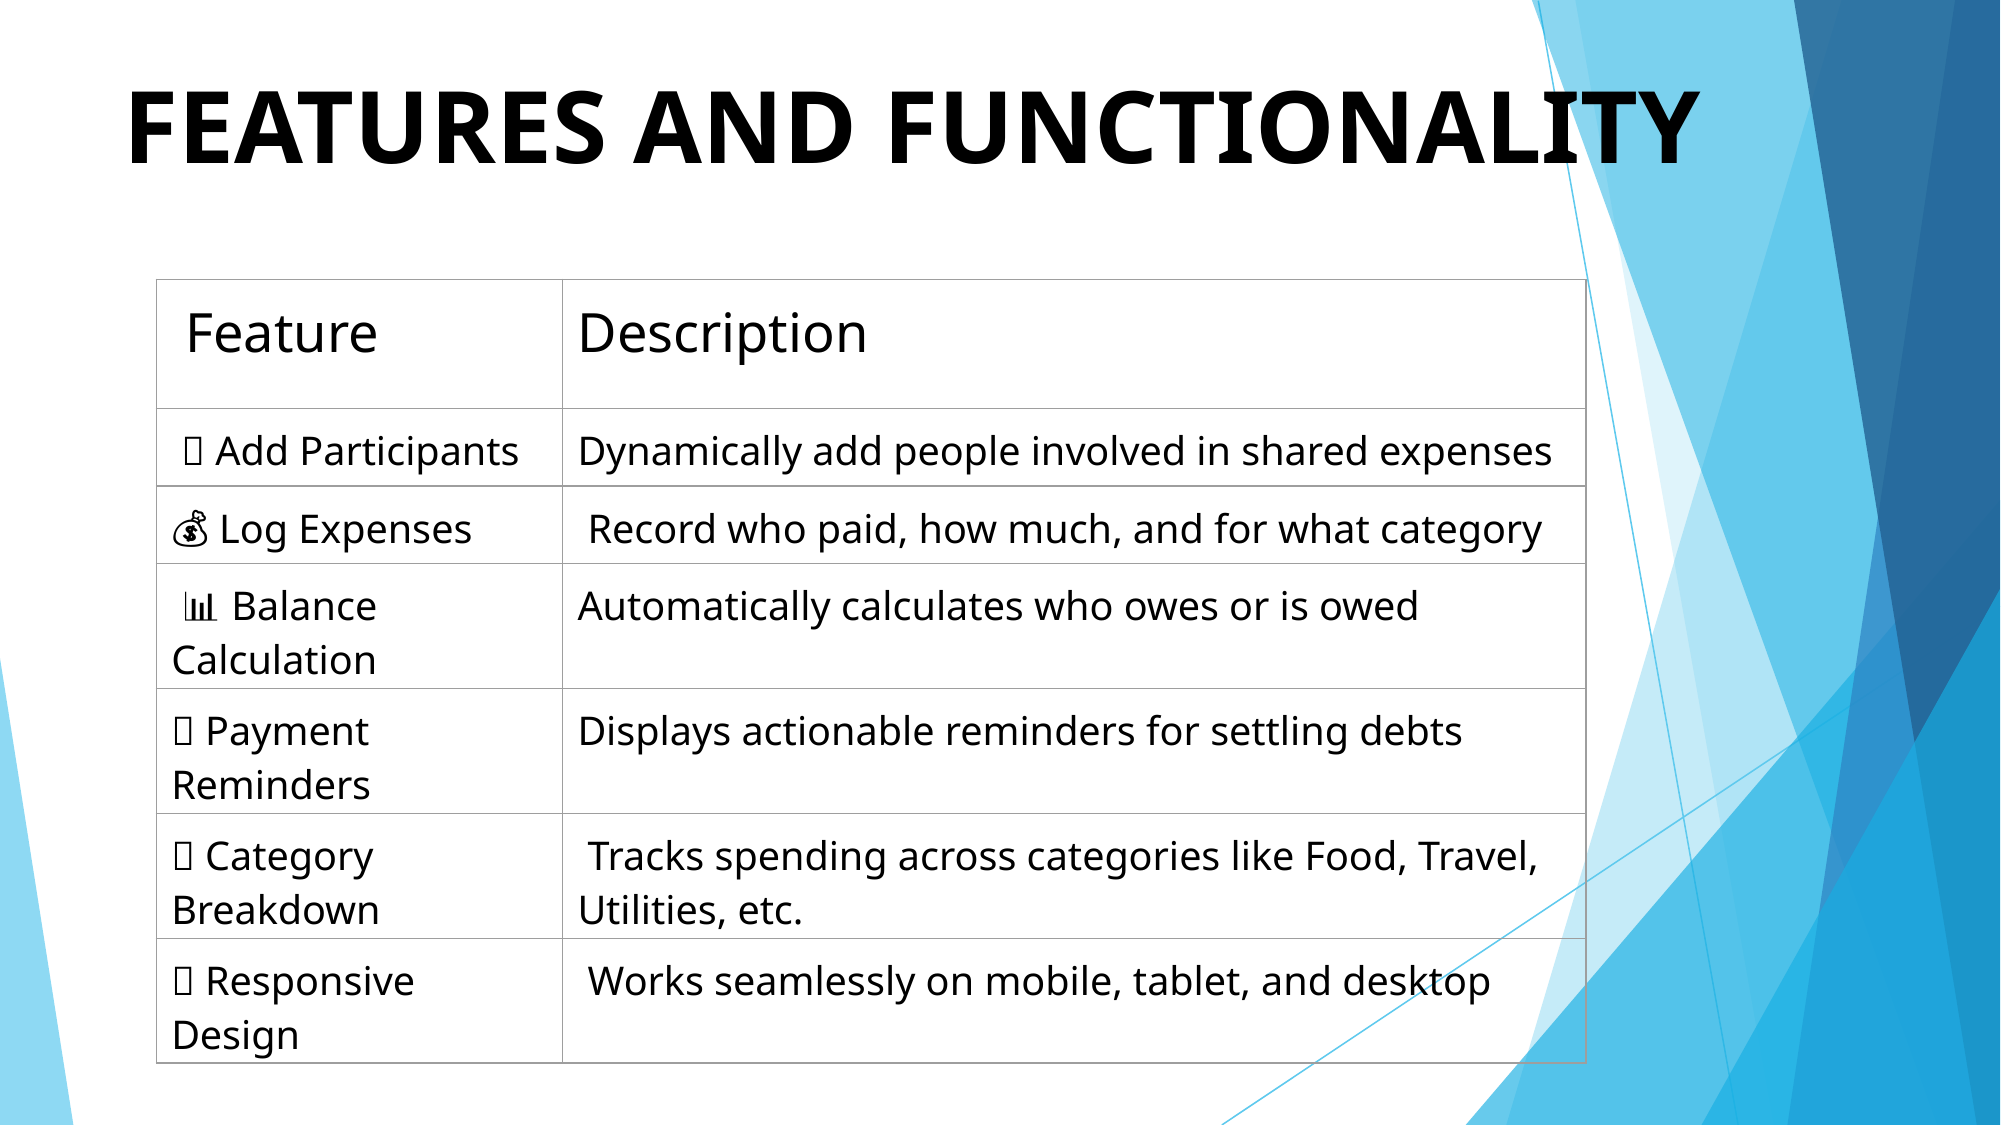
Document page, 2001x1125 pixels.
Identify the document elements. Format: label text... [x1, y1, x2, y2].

table_cell 🧾 Category Breakdown [157, 814, 562, 938]
table_cell Automatically calculates who owes or is owed [563, 564, 1585, 688]
table_cell Dynamically add people involved in shared expenses [563, 409, 1585, 485]
table_header Description [563, 280, 1585, 408]
table_cell Displays actionable reminders for settling debts [563, 689, 1585, 813]
table_header Feature [157, 280, 562, 408]
title FEATURES AND FUNCTIONALITY [123, 63, 1877, 252]
table_cell Record who paid, how much, and for what category [563, 487, 1585, 563]
table_cell 📊 Balance Calculation [157, 564, 562, 688]
table_cell Tracks spending across categories like Food, Travel, Utilities, etc. [563, 814, 1585, 938]
table_cell 🔔 Payment Reminders [157, 689, 562, 813]
table_cell Works seamlessly on mobile, tablet, and desktop [563, 939, 1585, 1062]
table_cell 💰 Log Expenses [157, 487, 562, 563]
table_cell 👥 Add Participants [157, 409, 562, 485]
table_cell 📱 Responsive Design [157, 939, 562, 1062]
